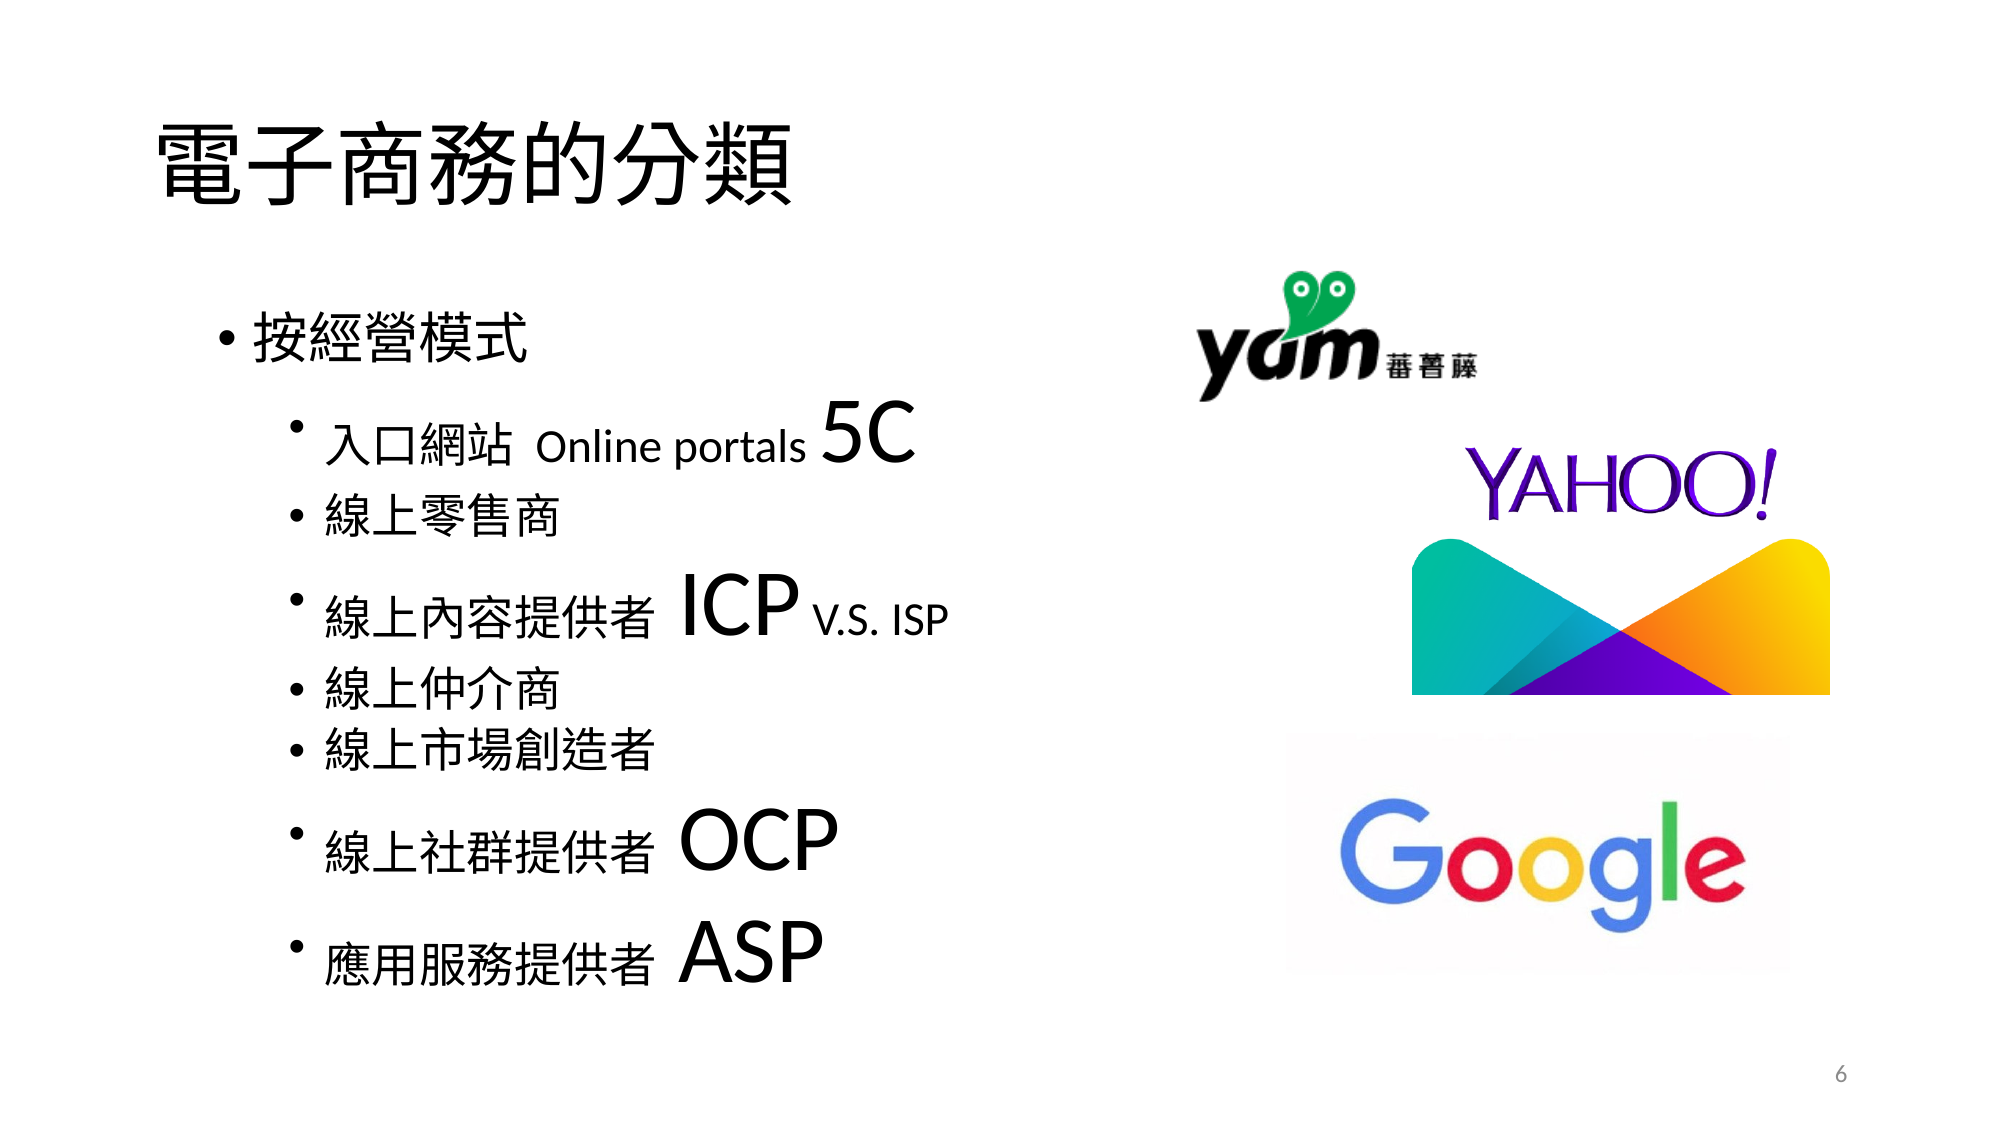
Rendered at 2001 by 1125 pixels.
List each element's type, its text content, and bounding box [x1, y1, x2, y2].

picture [1164, 251, 1830, 695]
picture [1286, 733, 1790, 985]
title 電子商務的分類 [137, 59, 1863, 278]
list 按經營模式 入口網站 Online portals 5C 線上零售商 線上內容提供者 ICP V.S. ISP 線上仲介商 線上市場創造者 線上社群提供者 OCP 應用服務提供者 ASP [202, 303, 1928, 1017]
slide_number 6 [1412, 1042, 1863, 1103]
